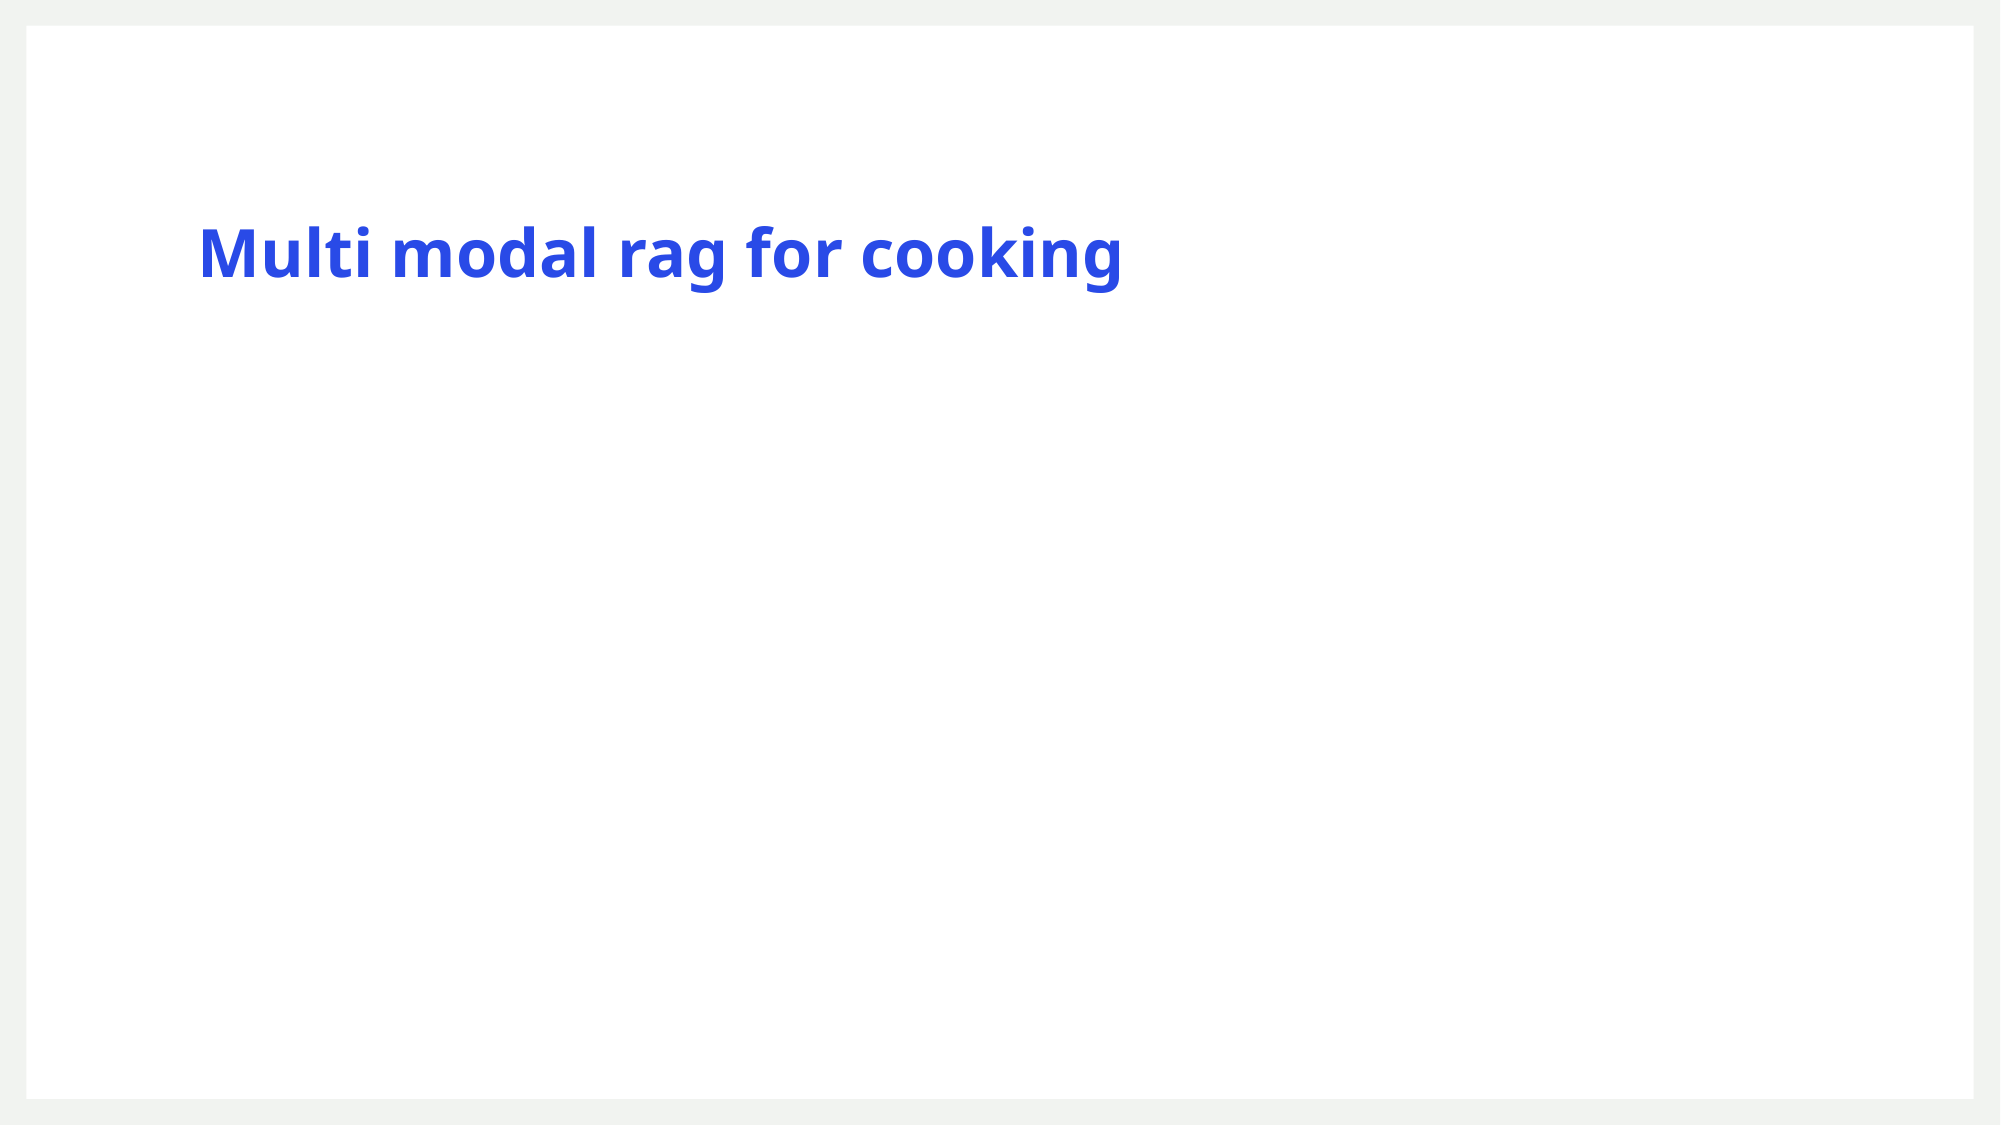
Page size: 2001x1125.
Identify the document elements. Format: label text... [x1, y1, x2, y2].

title Multi modal rag for cooking [182, 86, 1846, 298]
